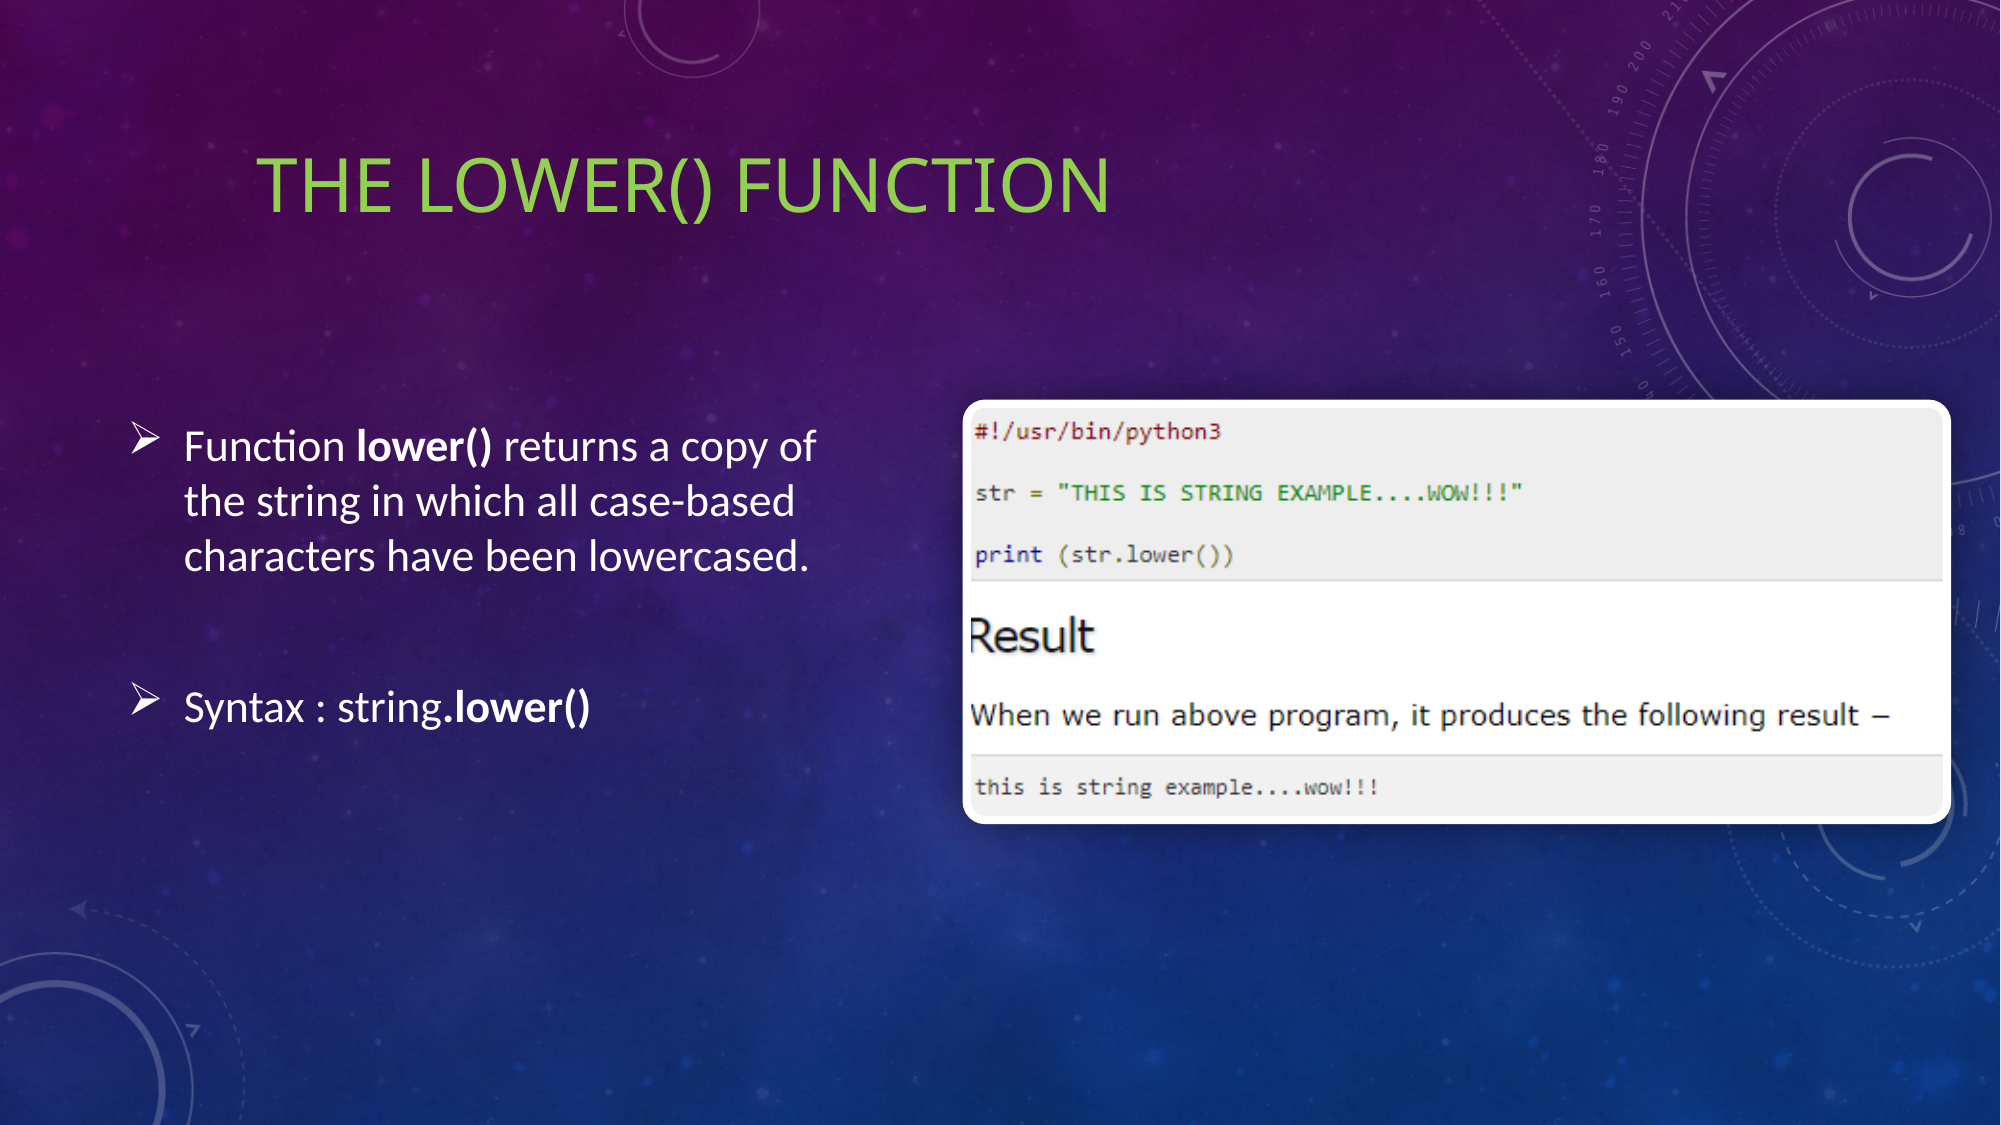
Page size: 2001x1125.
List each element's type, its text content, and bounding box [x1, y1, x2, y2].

picture [0, 0, 2001, 1125]
title The lower() Function [241, 115, 1253, 341]
list Function lower() returns a copy of the string in which all case-based characters have been lowercased. Syntax : string.lower() [112, 290, 887, 934]
